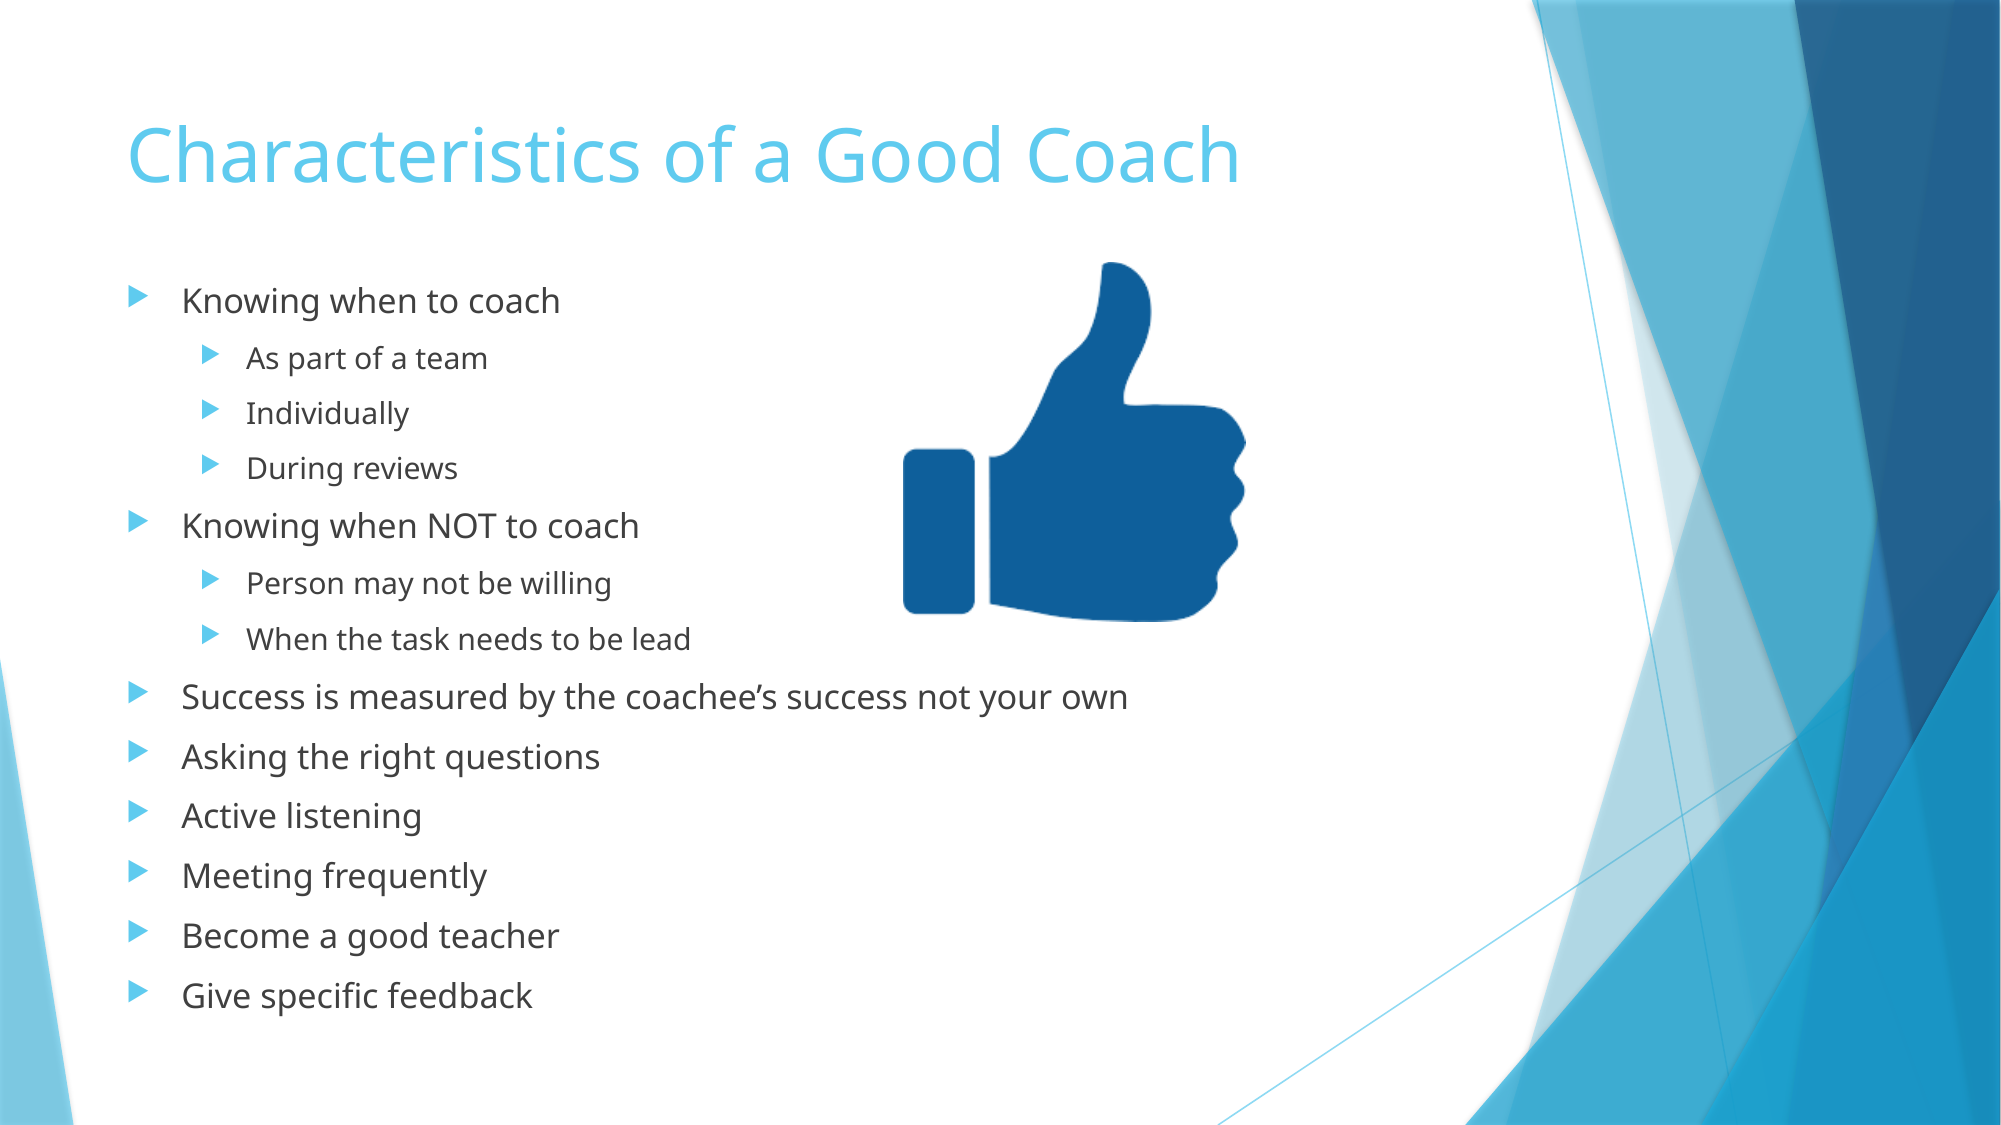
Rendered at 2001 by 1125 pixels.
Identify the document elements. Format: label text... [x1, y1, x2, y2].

list Knowing when to coach As part of a team Individually During reviews Knowing when NOT to coach Person may not be willing When the task needs to be lead Success is measured by the coachee’s success not your own Asking the right questions Active listening Meeting frequently Become a good teacher Give specific feedback [111, 271, 1695, 1028]
title Characteristics of a Good Coach [111, 99, 1522, 271]
picture [902, 261, 1246, 622]
